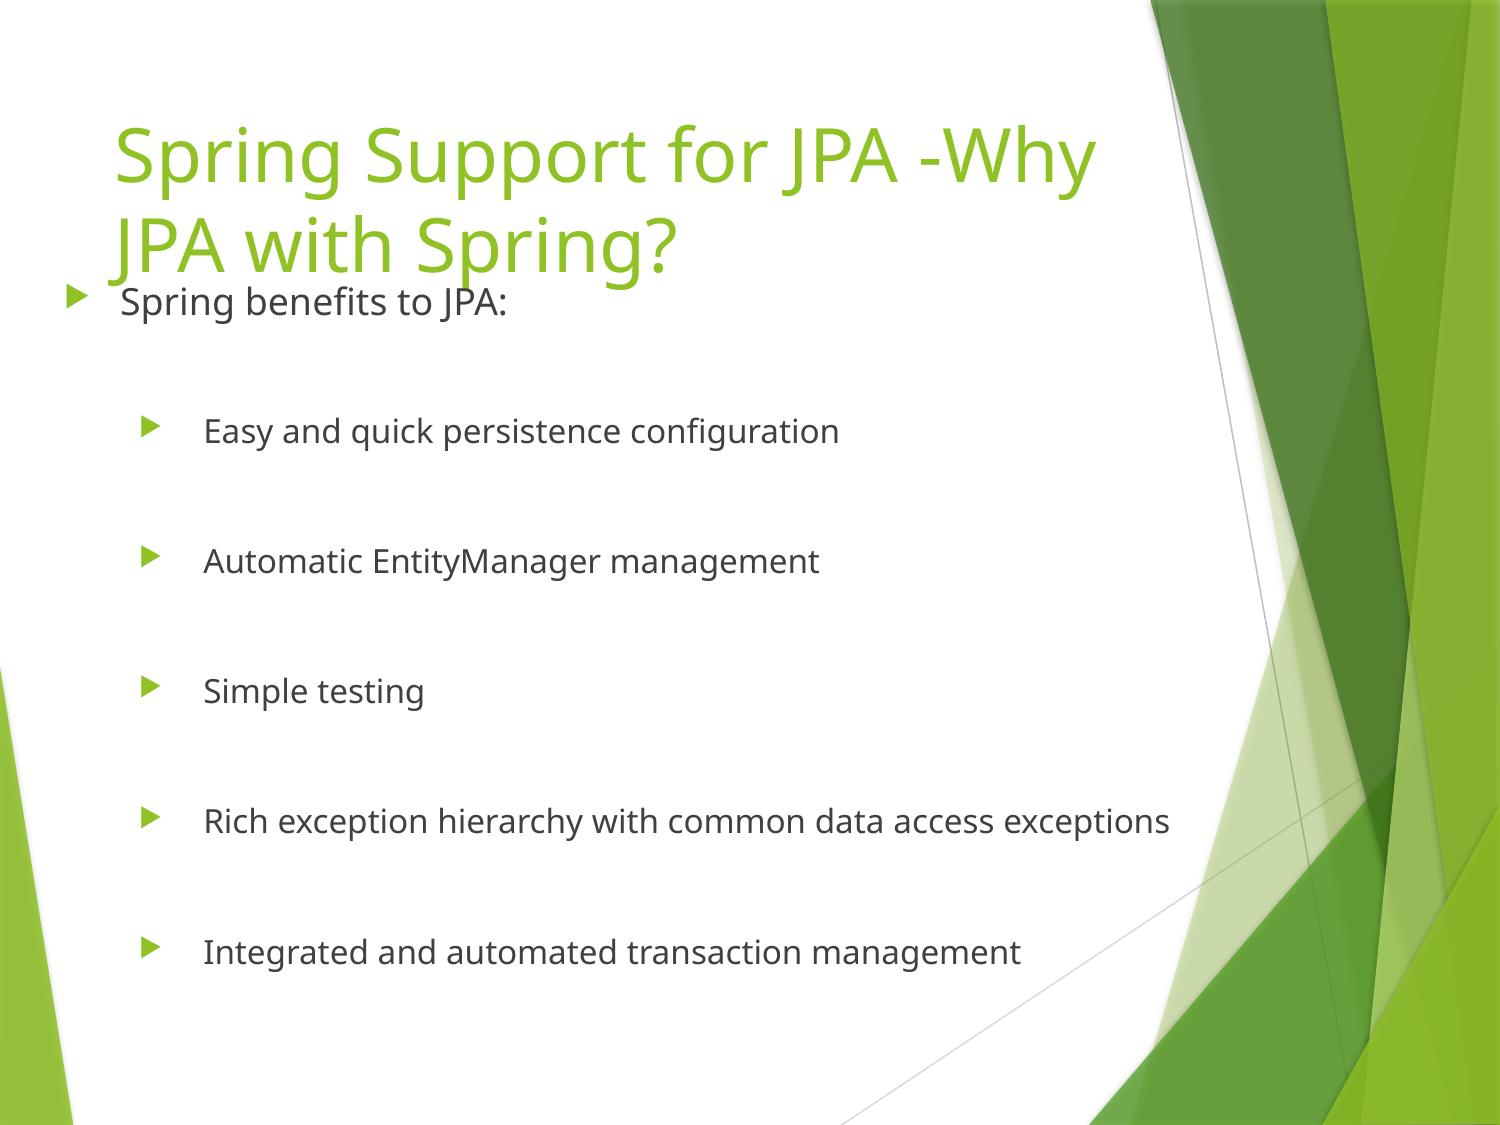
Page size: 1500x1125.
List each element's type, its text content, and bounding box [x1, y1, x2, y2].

title Spring Support for JPA -Why JPA with Spring? [99, 99, 1142, 205]
list Spring benefits to JPA: Easy and quick persistence configuration Automatic EntityManager management Simple testing Rich exception hierarchy with common data access exceptions Integrated and automated transaction management [48, 205, 1415, 1007]
